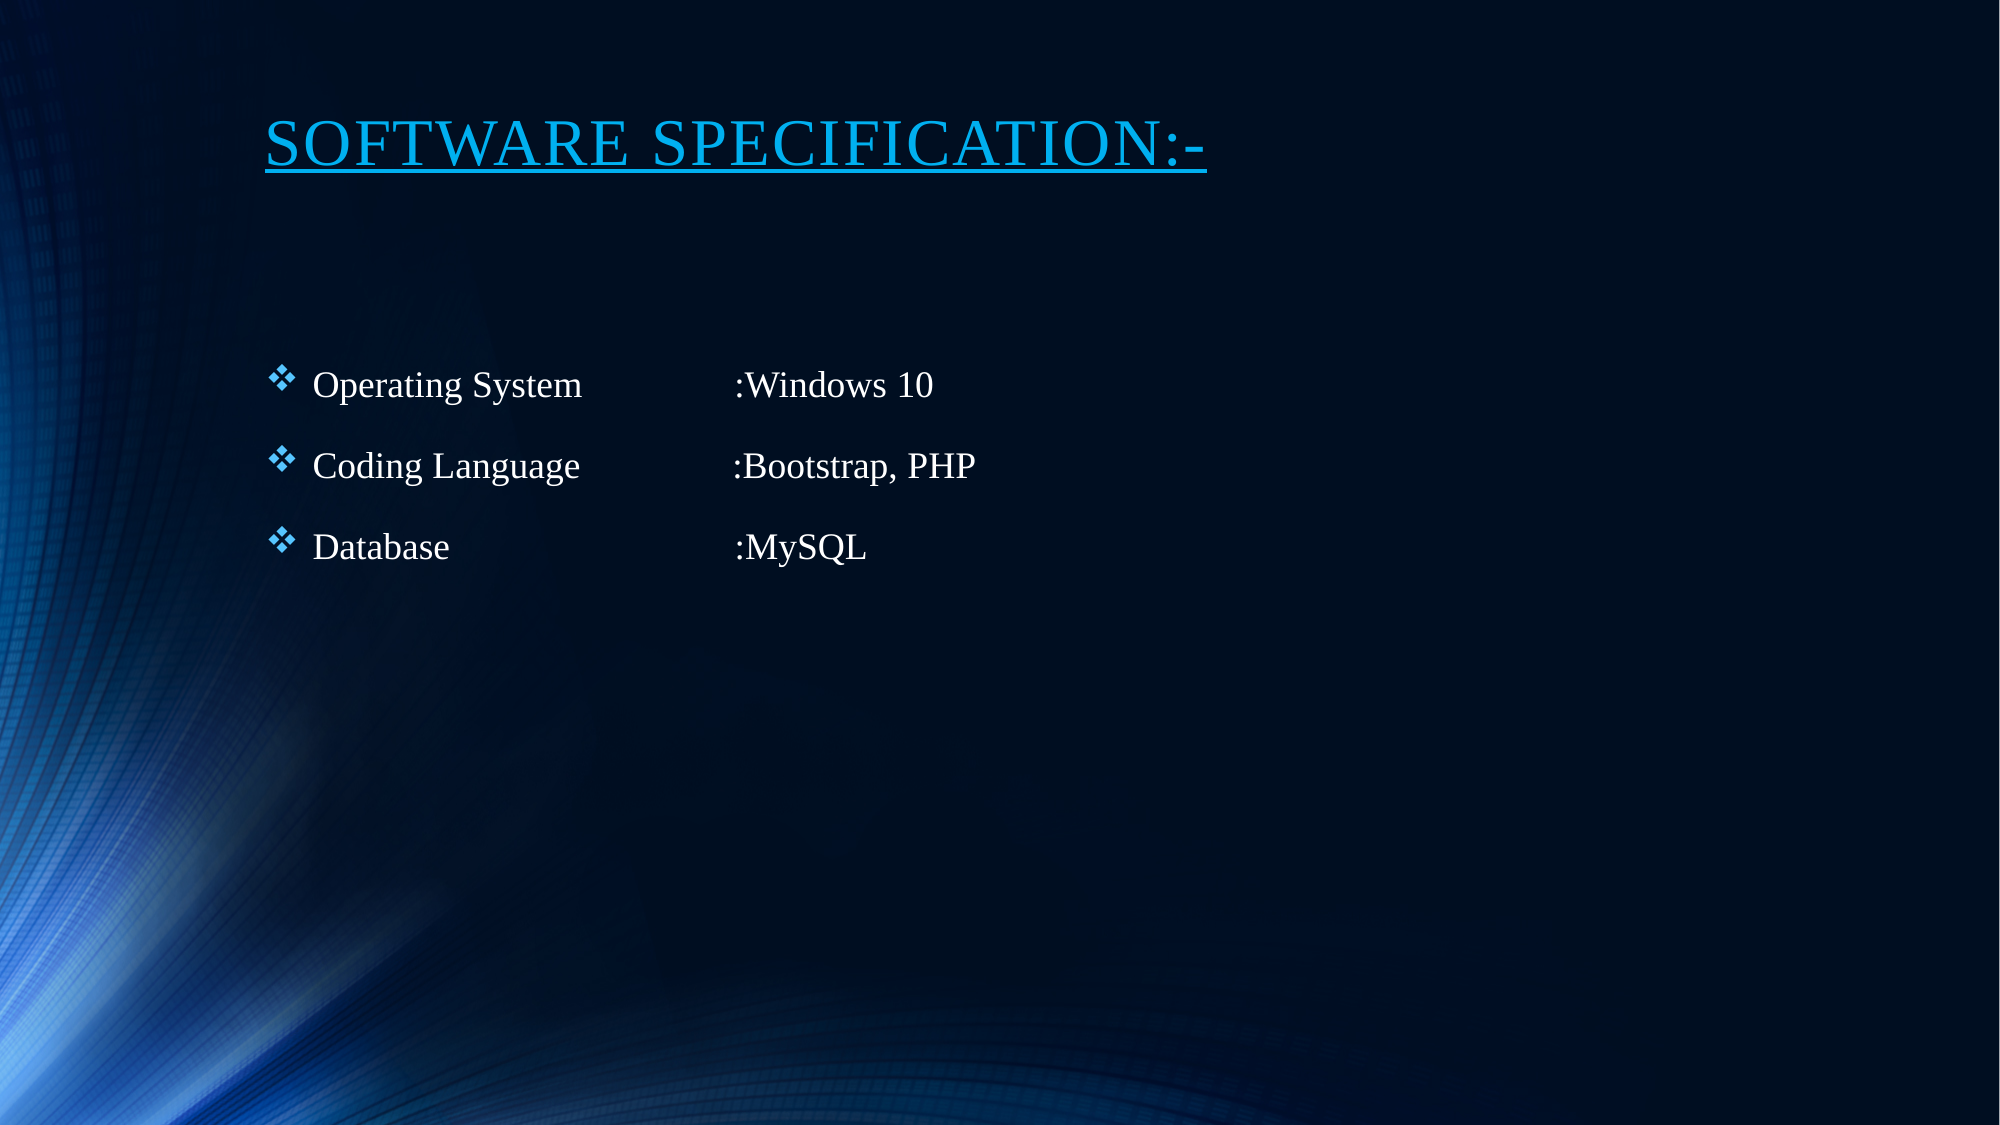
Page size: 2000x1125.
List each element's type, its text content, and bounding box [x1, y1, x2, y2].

title SOFTWARE SPECIFICATION:- [249, 62, 1750, 268]
list Operating System :Windows 10 Coding Language :Bootstrap, PHP Database :MySQL [249, 312, 1749, 988]
picture [0, 0, 2000, 1125]
